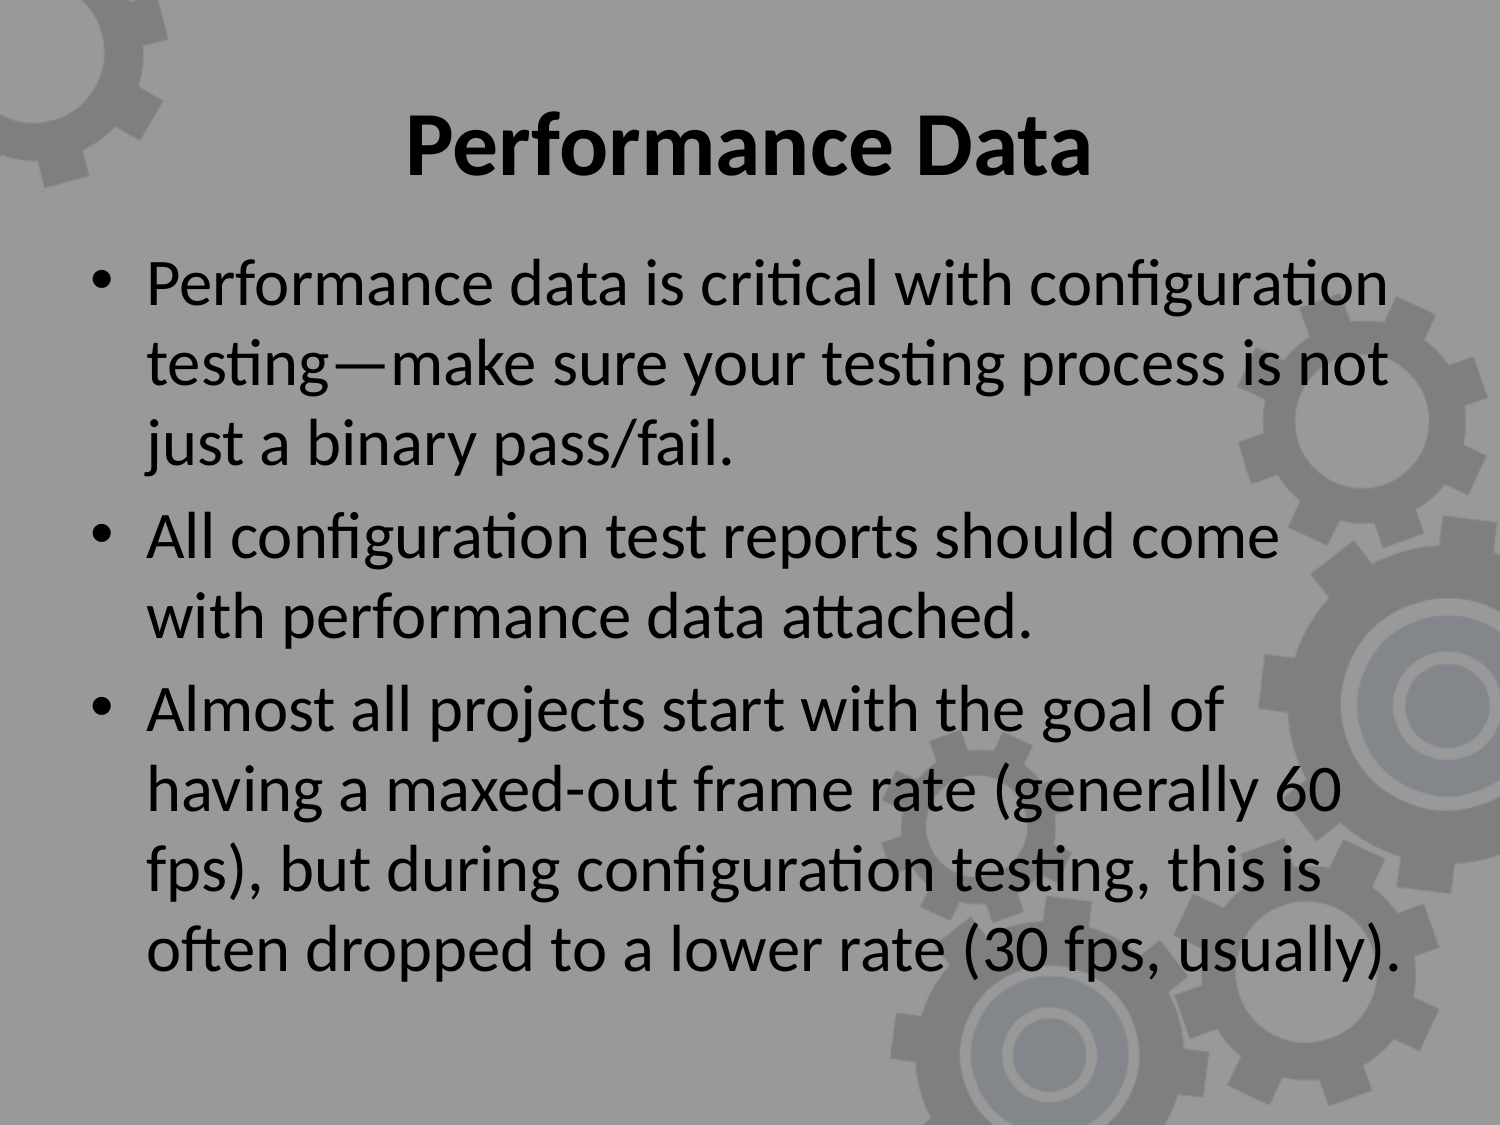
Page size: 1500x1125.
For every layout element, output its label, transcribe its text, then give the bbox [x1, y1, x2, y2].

picture [0, 0, 1500, 1125]
list Performance data is critical with configuration testing—make sure your testing process is not just a binary pass/fail. All configuration test reports should come with performance data attached. Almost all projects start with the goal of having a maxed-out frame rate (generally 60 fps), but during configuration testing, this is often dropped to a lower rate (30 fps, usually). [74, 230, 1426, 1038]
title Performance Data [74, 44, 1426, 230]
